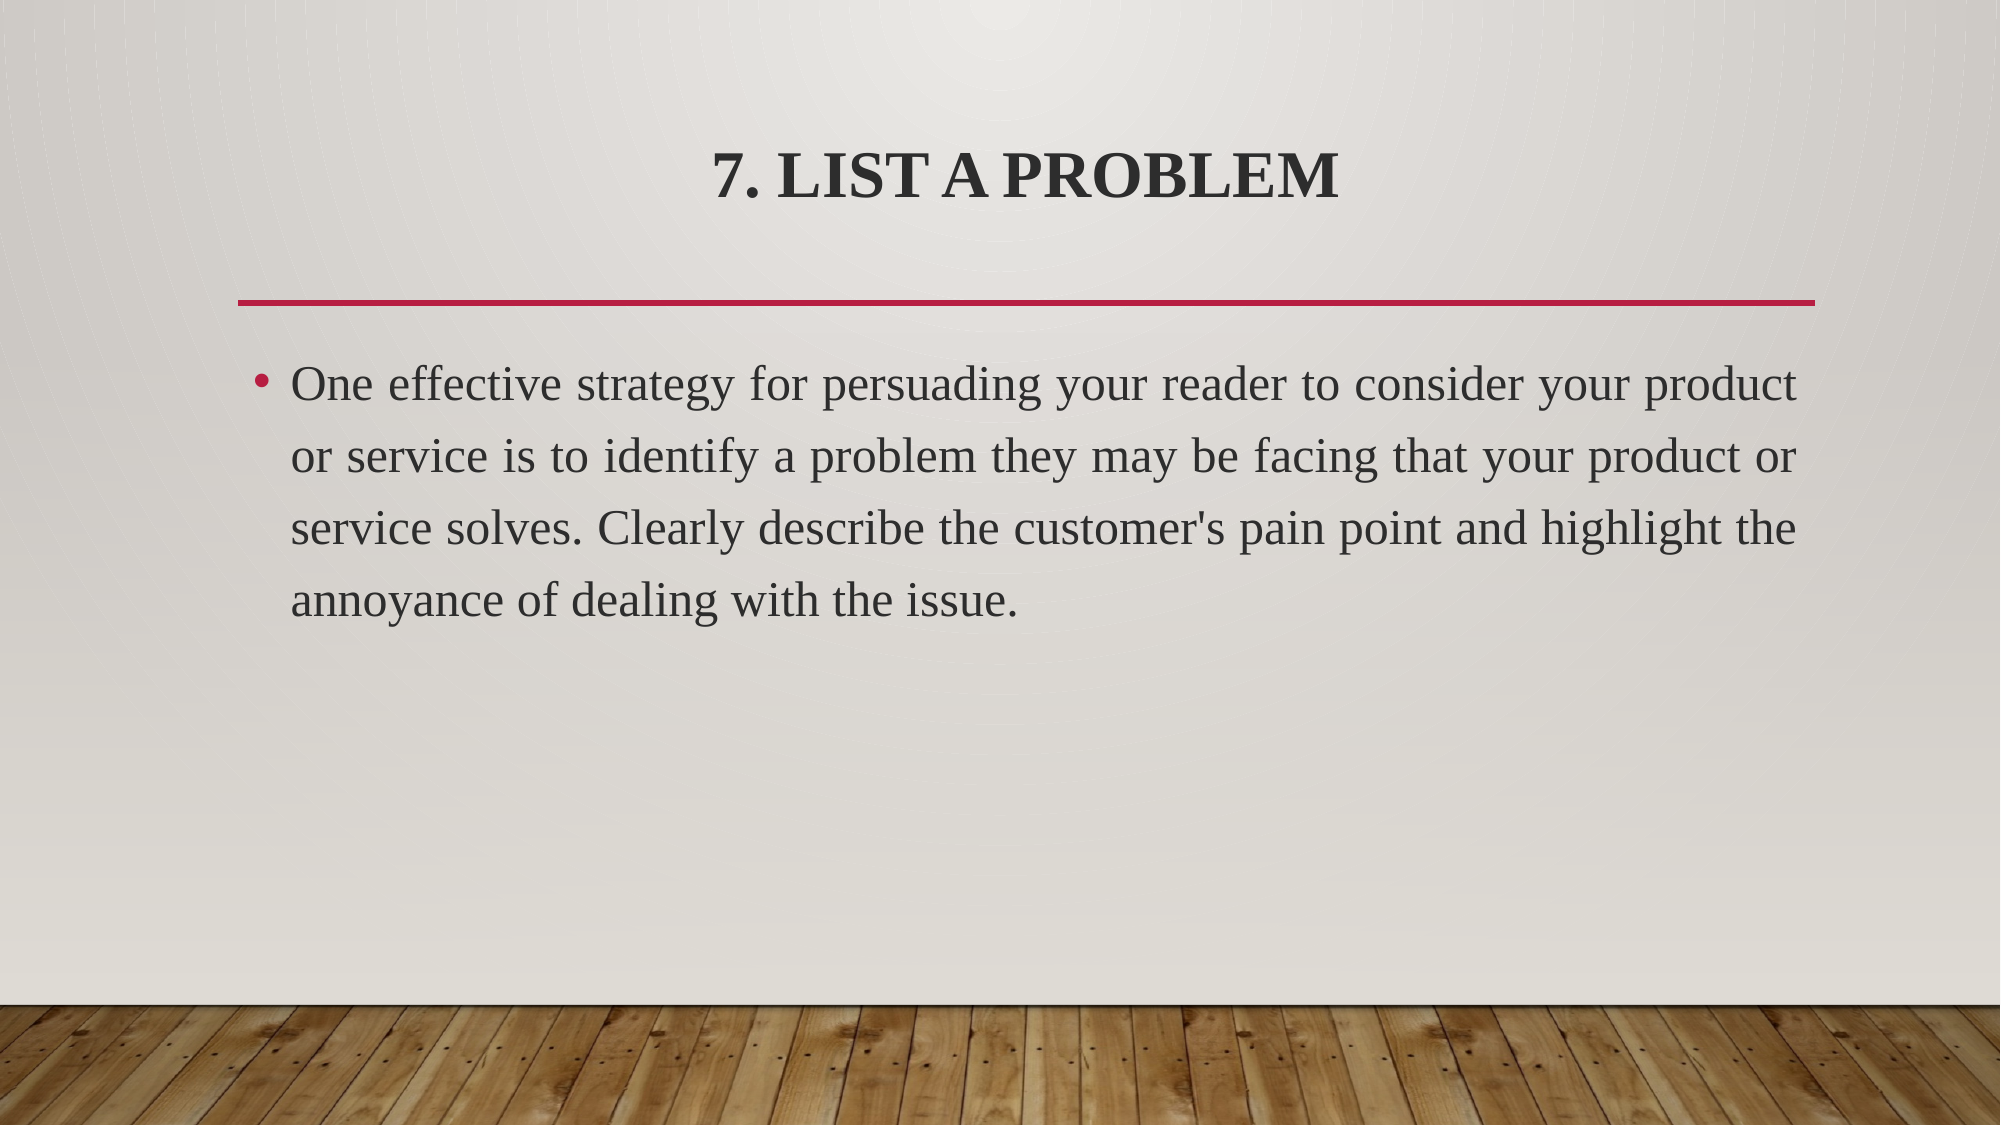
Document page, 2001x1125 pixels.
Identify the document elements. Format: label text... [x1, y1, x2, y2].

picture [0, 1005, 2000, 1125]
list One effective strategy for persuading your reader to consider your product or service is to identify a problem they may be facing that your product or service solves. Clearly describe the customer's pain point and highlight the annoyance of dealing with the issue. [238, 330, 1814, 897]
title 7. List a problem [238, 131, 1814, 305]
